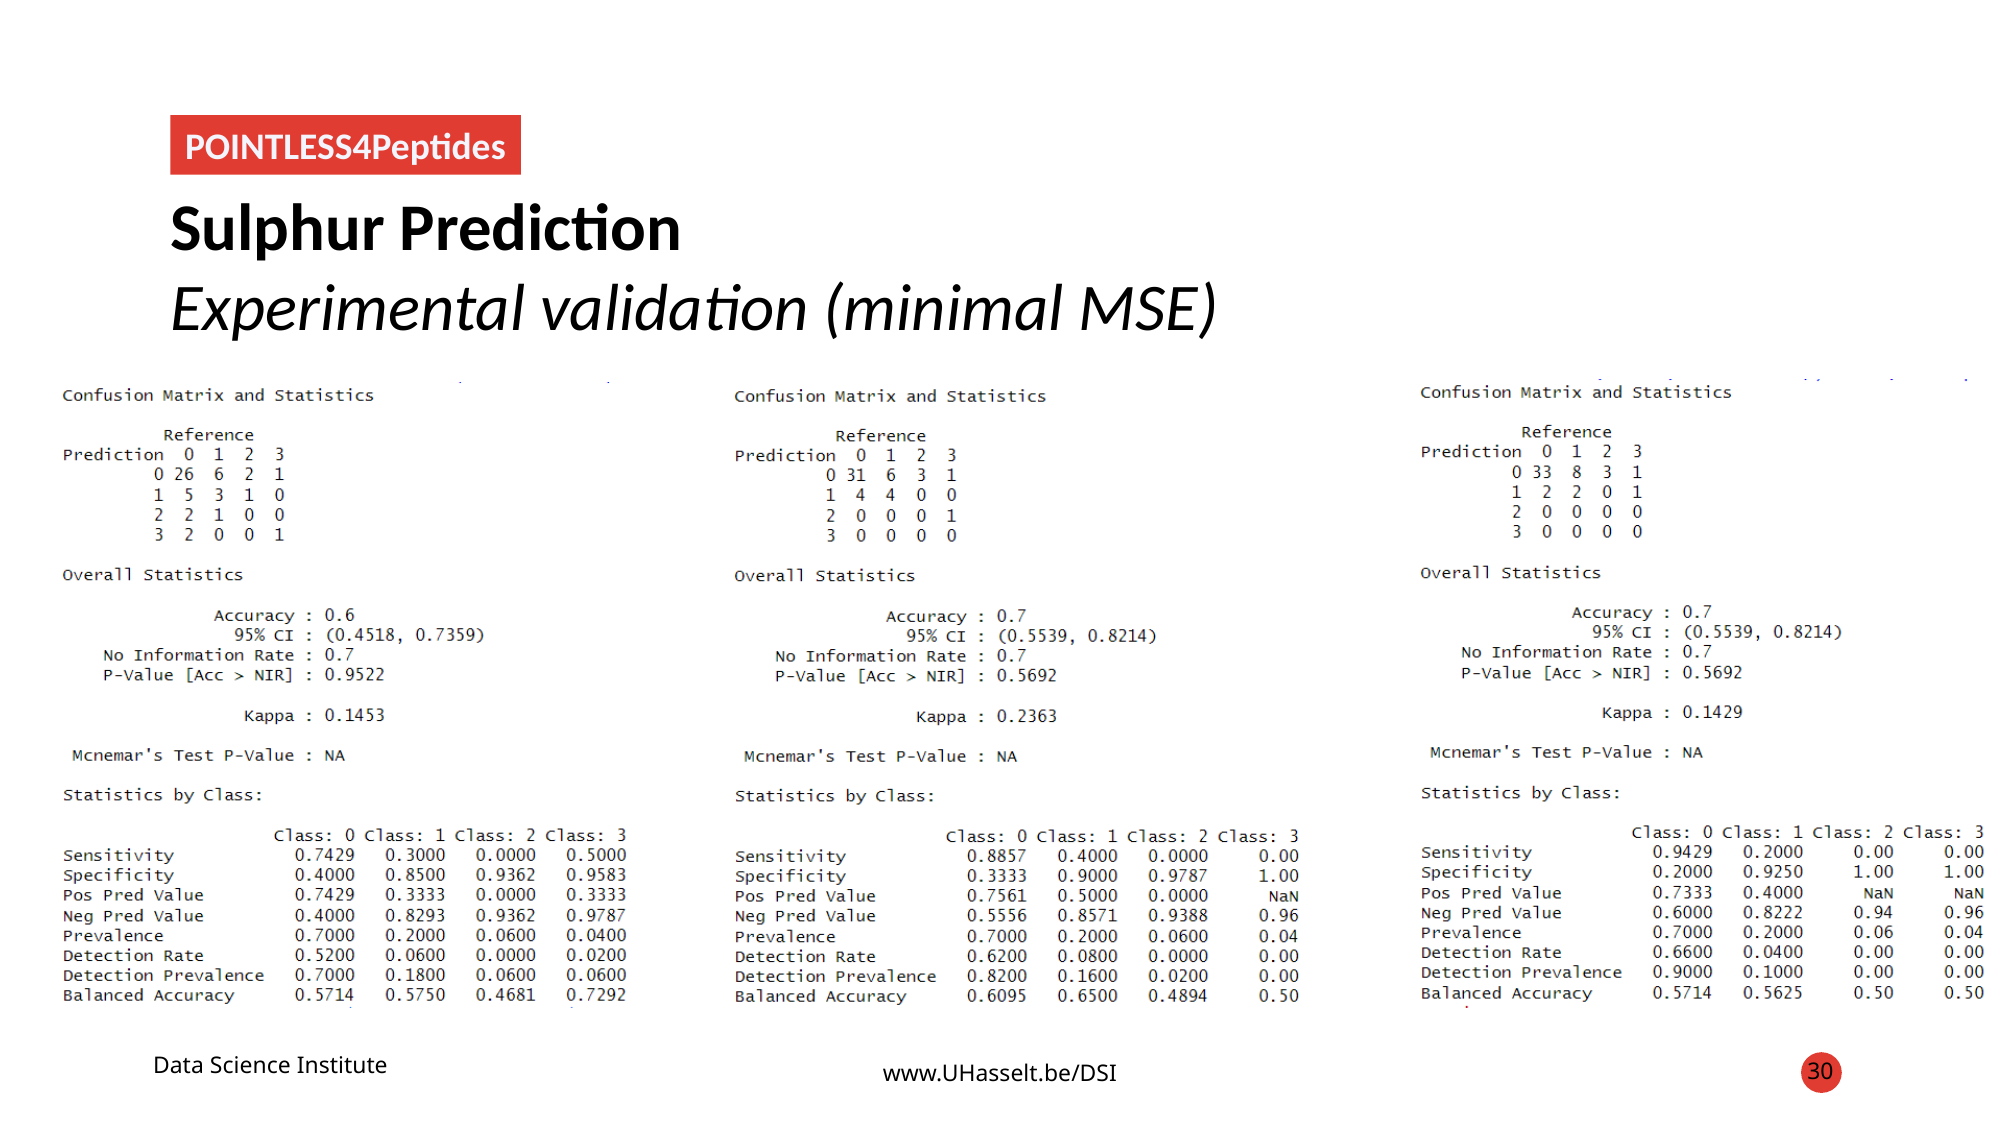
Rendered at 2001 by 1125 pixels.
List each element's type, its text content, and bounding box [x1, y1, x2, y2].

text_box POINTLESS4Peptides [170, 115, 521, 175]
picture [731, 384, 1319, 1008]
picture [57, 382, 635, 1008]
text_box Sulphur Prediction Experimental validation (minimal MSE) [155, 176, 1235, 351]
picture [1415, 379, 2000, 1008]
